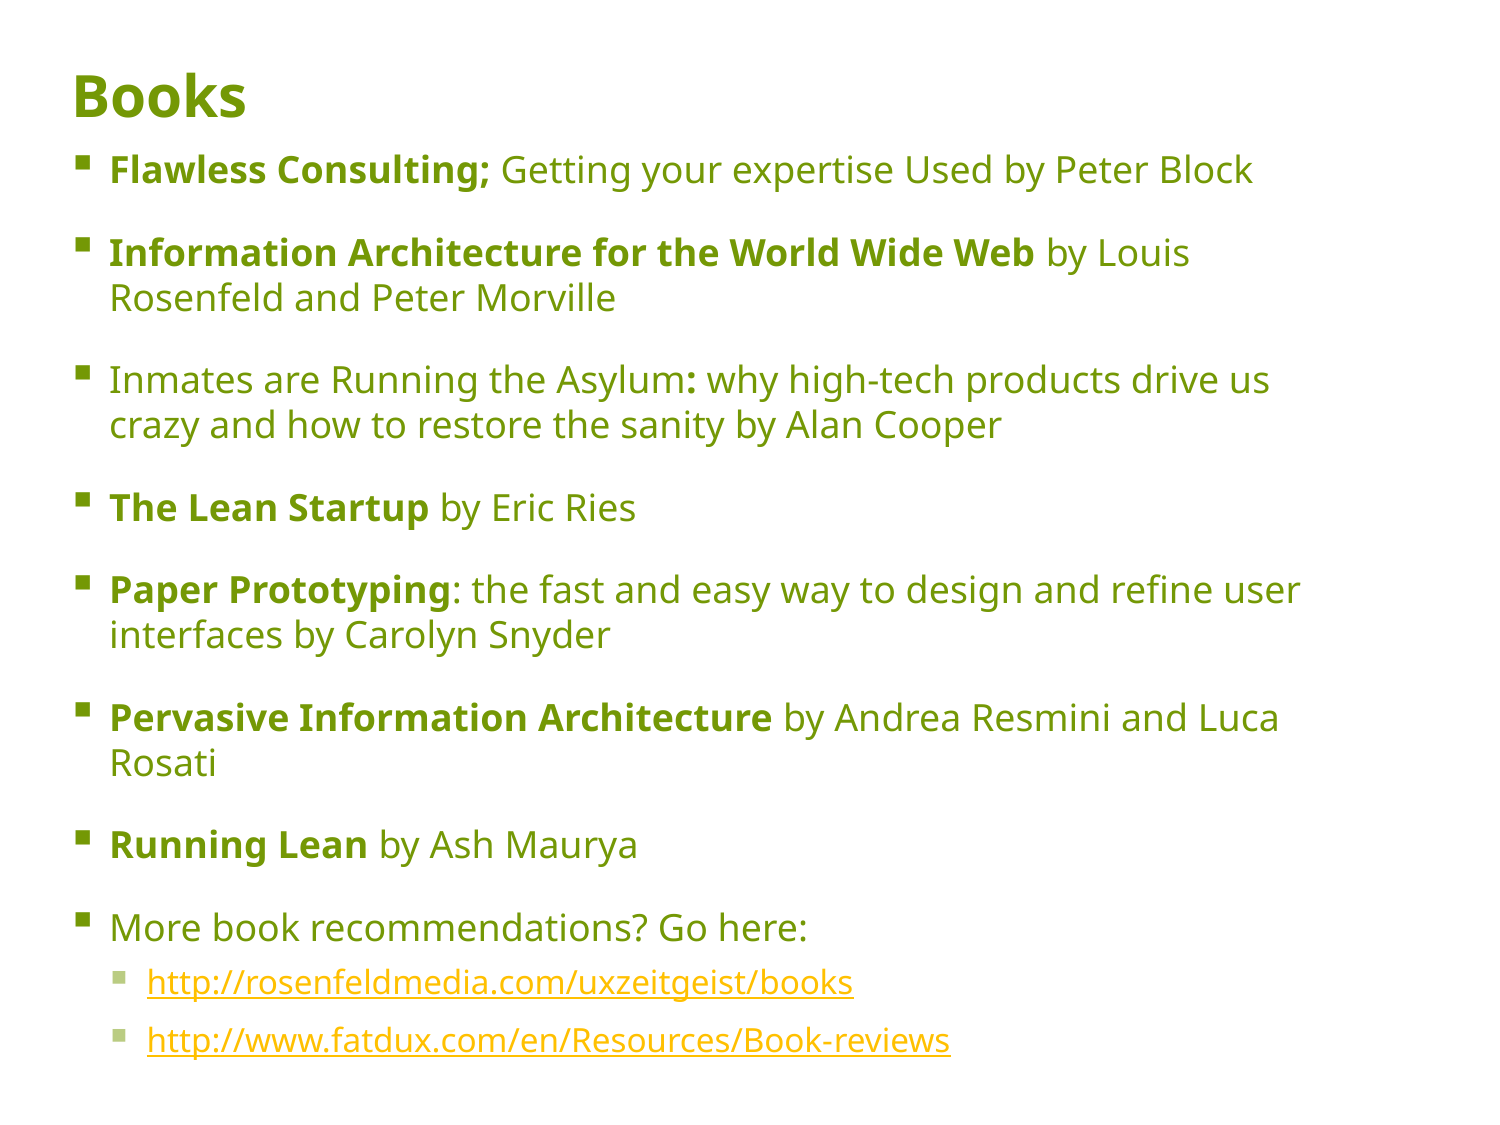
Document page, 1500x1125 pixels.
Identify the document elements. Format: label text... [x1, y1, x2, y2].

list Flawless Consulting; Getting your expertise Used by Peter Block Information Architecture for the World Wide Web by Louis Rosenfeld and Peter Morville Inmates are Running the Asylum: why high-tech products drive us crazy and how to restore the sanity by Alan Cooper The Lean Startup by Eric Ries Paper Prototyping: the fast and easy way to design and refine user interfaces by Carolyn Snyder Pervasive Information Architecture by Andrea Resmini and Luca Rosati Running Lean by Ash Maurya More book recommendations? Go here: http://rosenfeldmedia.com/uxzeitgeist/books http://www.fatdux.com/en/Resources/Book-reviews [56, 138, 1374, 1009]
title Books [56, 59, 1375, 138]
